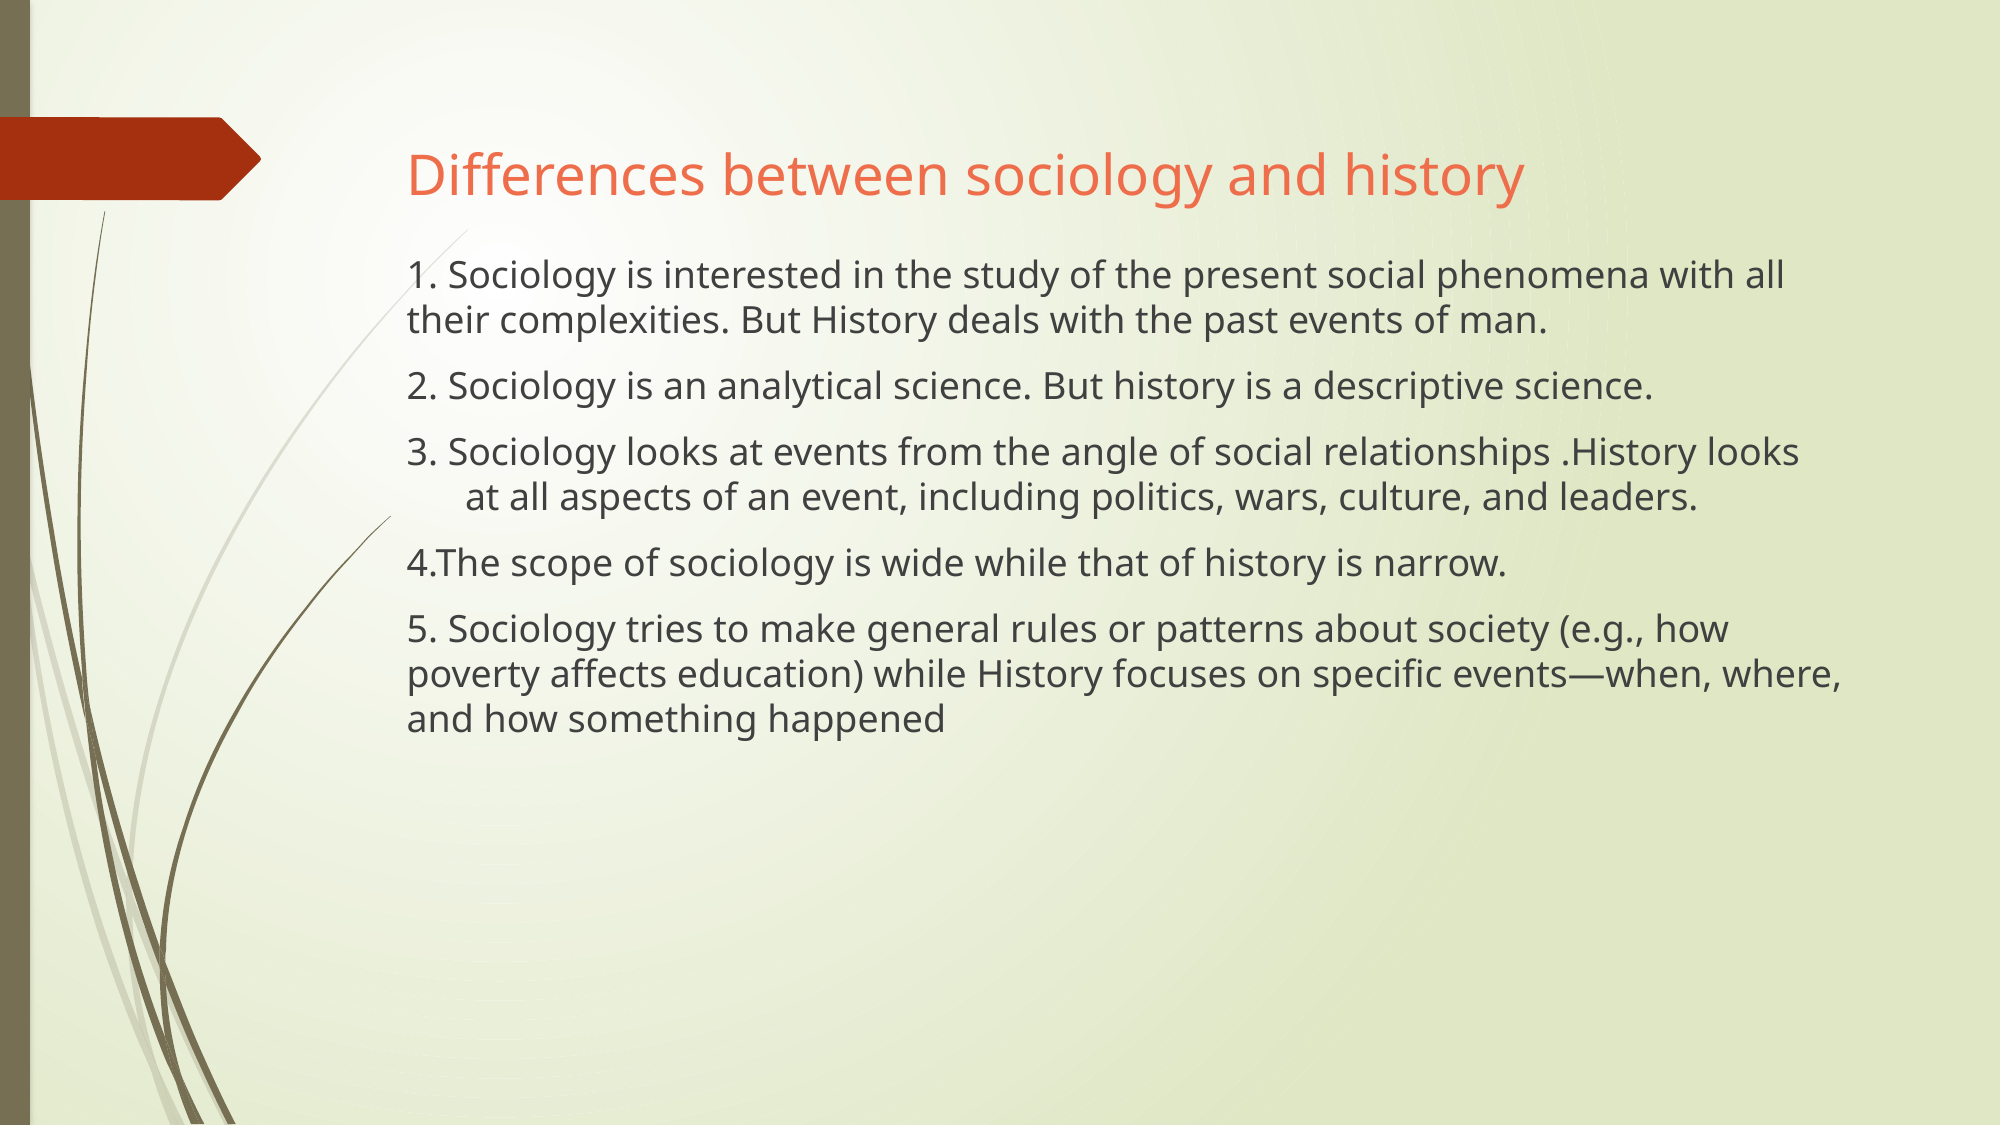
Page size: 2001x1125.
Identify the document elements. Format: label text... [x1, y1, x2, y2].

list Differences between sociology and history 1. Sociology is interested in the study of the present social phenomena with all their complexities. But History deals with the past events of man. 2. Sociology is an analytical science. But history is a descriptive science. 3. Sociology looks at events from the angle of social relationships .History looks at all aspects of an event, including politics, wars, culture, and leaders. 4.The scope of sociology is wide while that of history is narrow. 5. Sociology tries to make general rules or patterns about society (e.g., how poverty affects education) while History focuses on specific events—when, where, and how something happened [391, 131, 1873, 970]
